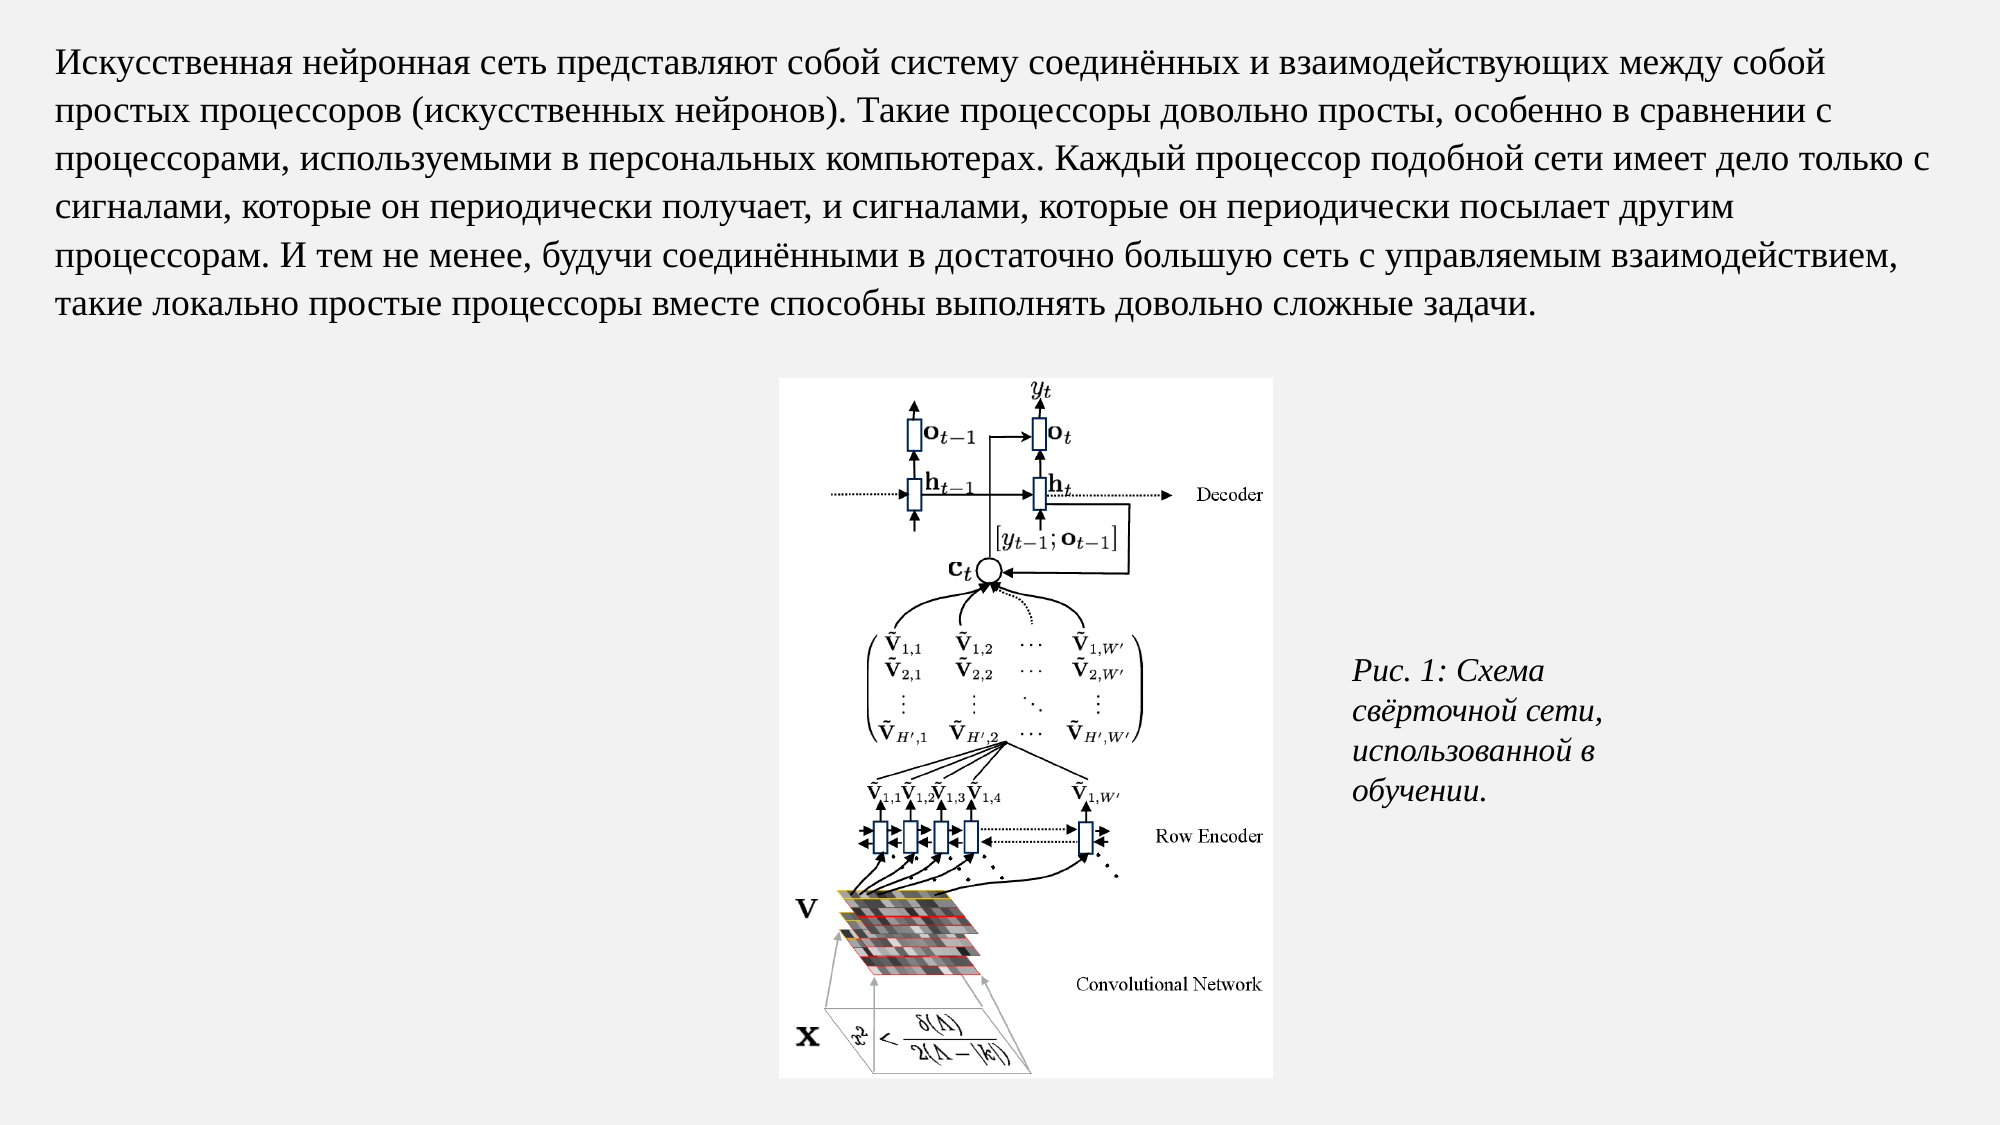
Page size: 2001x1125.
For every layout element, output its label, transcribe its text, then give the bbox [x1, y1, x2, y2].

text_box Рис. 1: Схема свёрточной сети, использованной в обучении. [1337, 640, 1728, 816]
picture [754, 371, 1289, 1084]
text_box Искусственная нейронная сеть представляют собой систему соединённых и взаимодействующих между собой простых процессоров (искусственных нейронов). Такие процессоры довольно просты, особенно в сравнении с процессорами, используемыми в персональных компьютерах. Каждый процессор подобной сети имеет дело только с сигналами, которые он периодически получает, и сигналами, которые он периодически посылает другим процессорам. И тем не менее, будучи соединёнными в достаточно большую сеть с управляемым взаимодействием, такие локально простые процессоры вместе способны выполнять довольно сложные задачи. [39, 26, 1966, 330]
